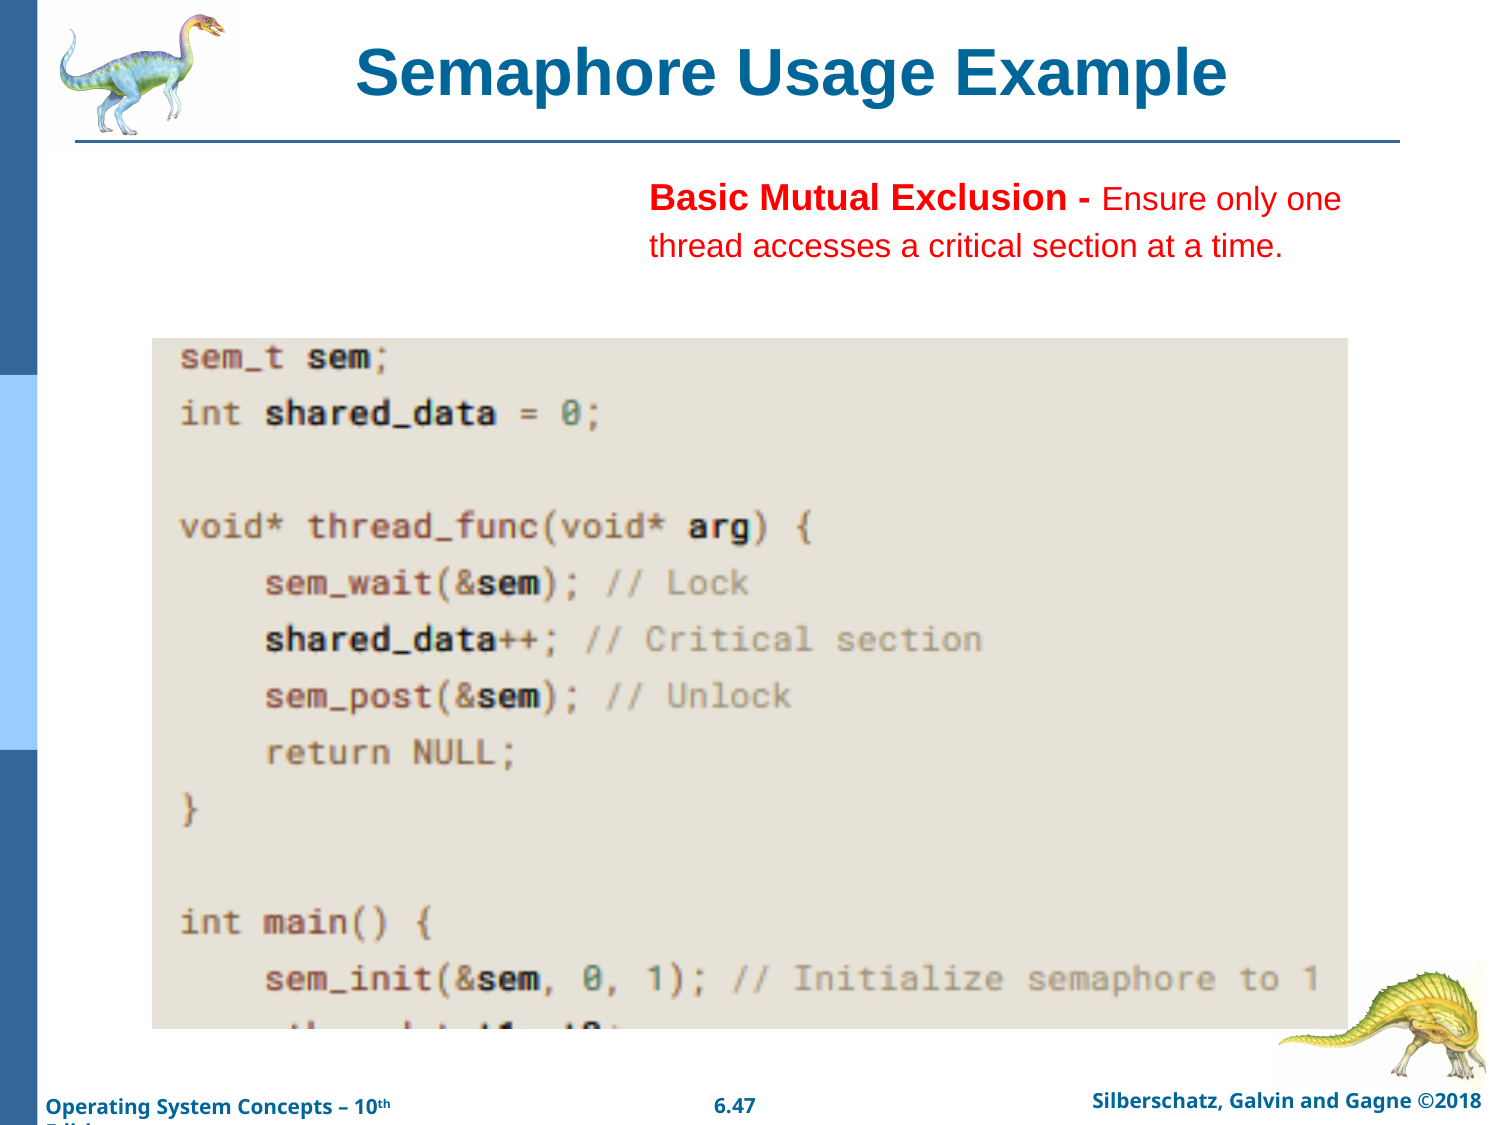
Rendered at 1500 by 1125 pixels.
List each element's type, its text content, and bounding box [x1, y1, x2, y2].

title Semaphore Usage Example [92, 41, 1493, 117]
picture [152, 337, 1486, 1090]
text_box Basic Mutual Exclusion - Ensure only one thread accesses a critical section at a time. [634, 151, 1439, 279]
picture [46, 0, 243, 149]
